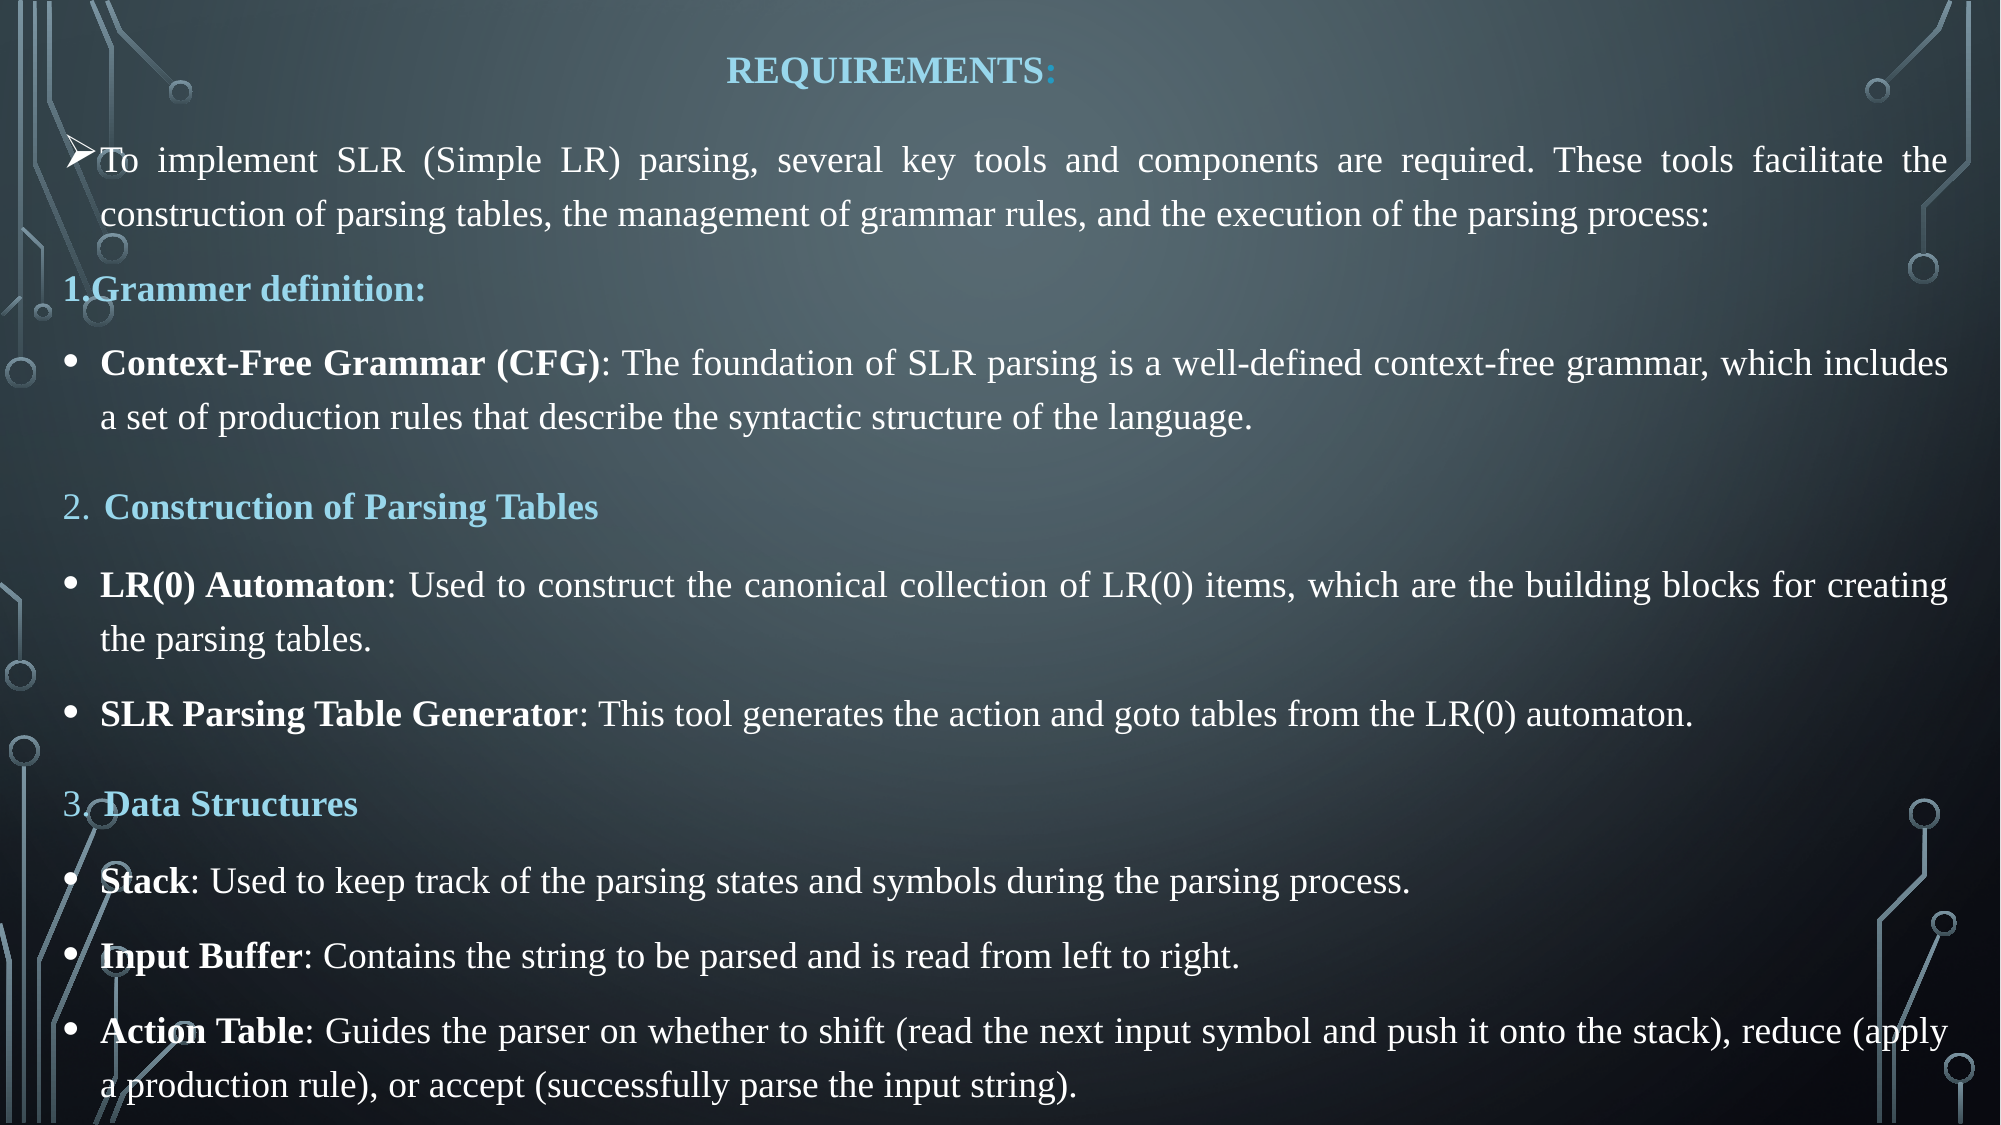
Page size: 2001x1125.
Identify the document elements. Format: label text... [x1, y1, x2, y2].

title Requirements: [703, 24, 1081, 119]
list To implement SLR (Simple LR) parsing, several key tools and components are required. These tools facilitate the construction of parsing tables, the management of grammar rules, and the execution of the parsing process: 1.Grammer definition: Context-Free Grammar (CFG): The foundation of SLR parsing is a well-defined context-free grammar, which includes a set of production rules that describe the syntactic structure of the language. 2. Construction of Parsing Tables LR(0) Automaton: Used to construct the canonical collection of LR(0) items, which are the building blocks for creating the parsing tables. SLR Parsing Table Generator: This tool generates the action and goto tables from the LR(0) automaton. 3. Data Structures Stack: Used to keep track of the parsing states and symbols during the parsing process. Input Buffer: Contains the string to be parsed and is read from left to right. Action Table: Guides the parser on whether to shift (read the next input symbol and push it onto the stack), reduce (apply a production rule), or accept (successfully parse the input string). [47, 118, 1966, 1069]
